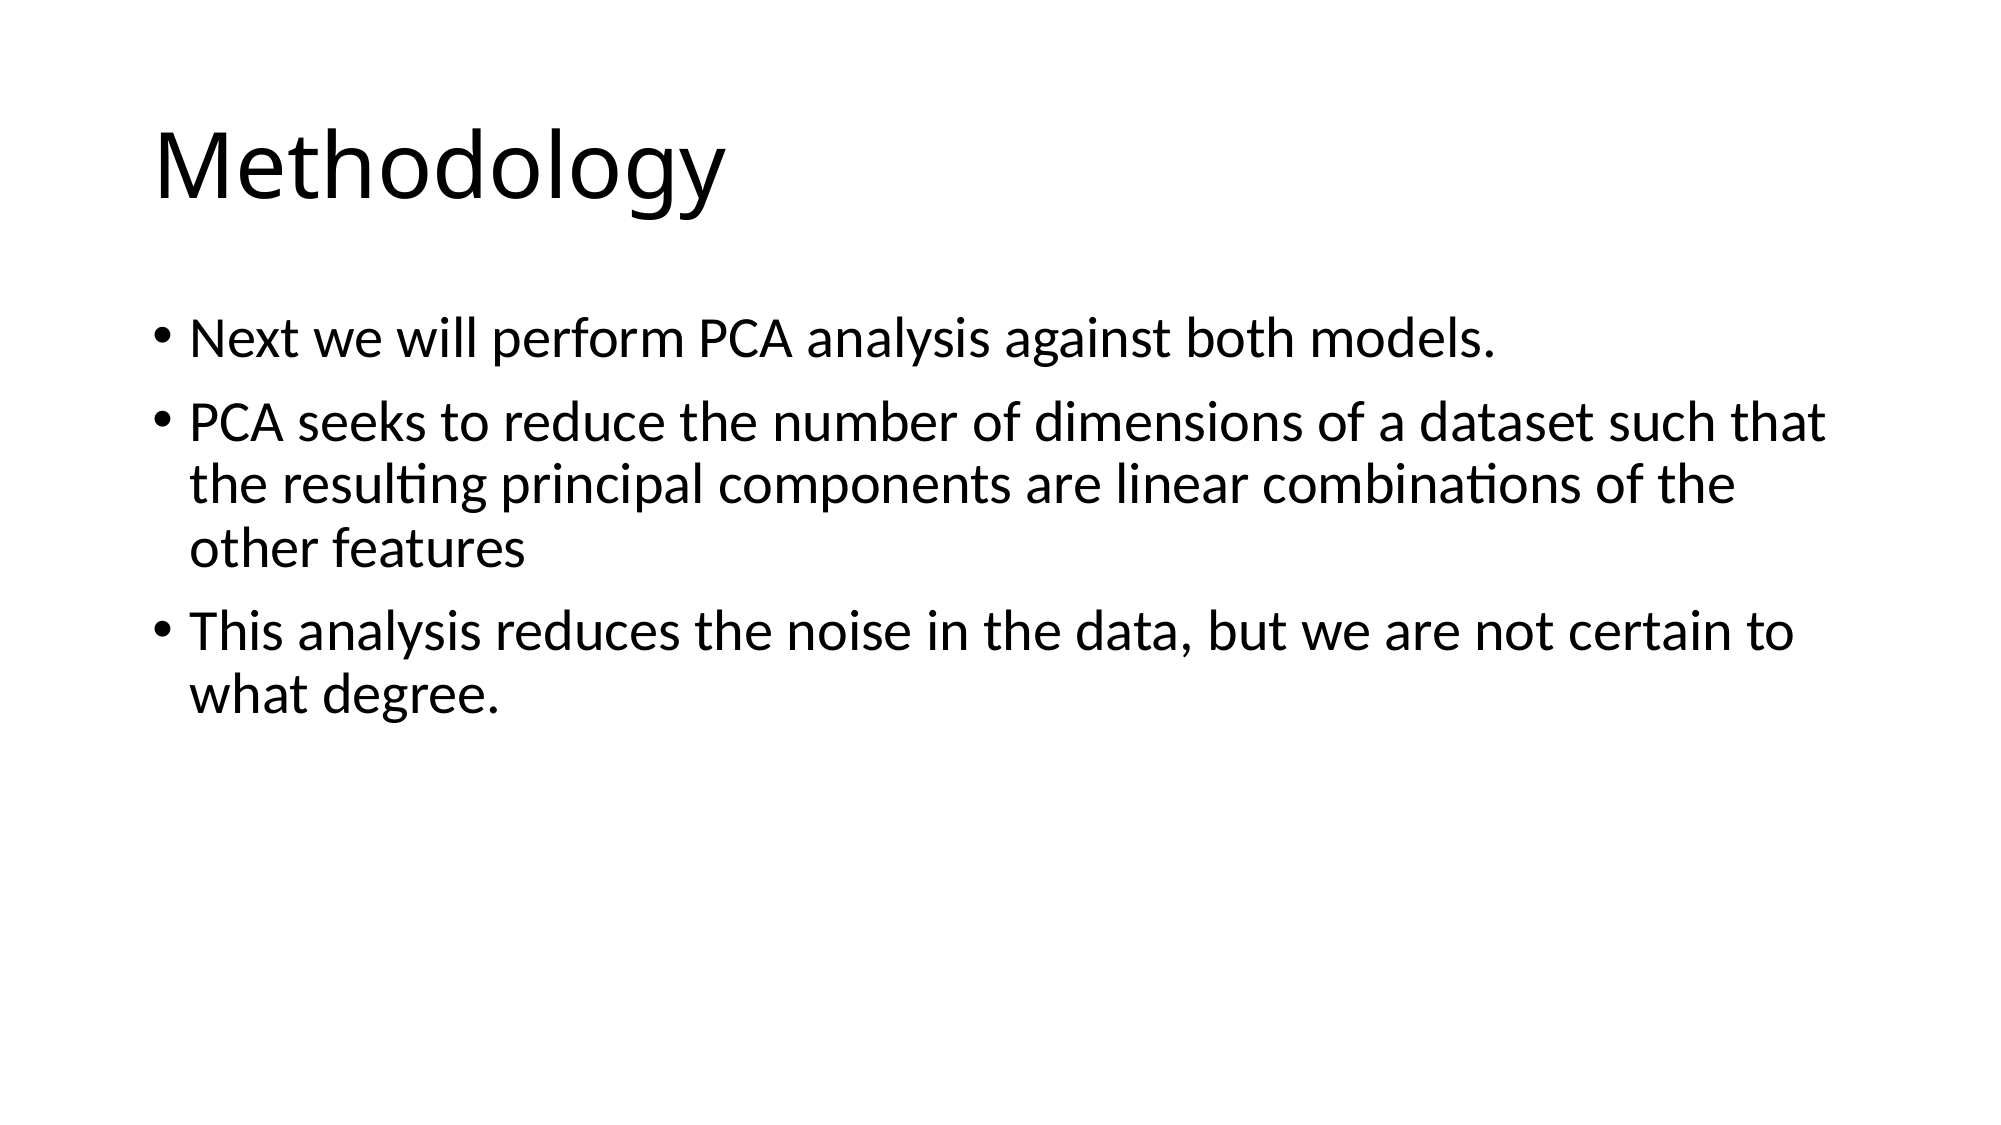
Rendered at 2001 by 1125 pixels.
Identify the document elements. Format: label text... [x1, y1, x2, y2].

title Methodology [137, 59, 1863, 278]
list Next we will perform PCA analysis against both models. PCA seeks to reduce the number of dimensions of a dataset such that the resulting principal components are linear combinations of the other features This analysis reduces the noise in the data, but we are not certain to what degree. [137, 299, 1863, 1014]
